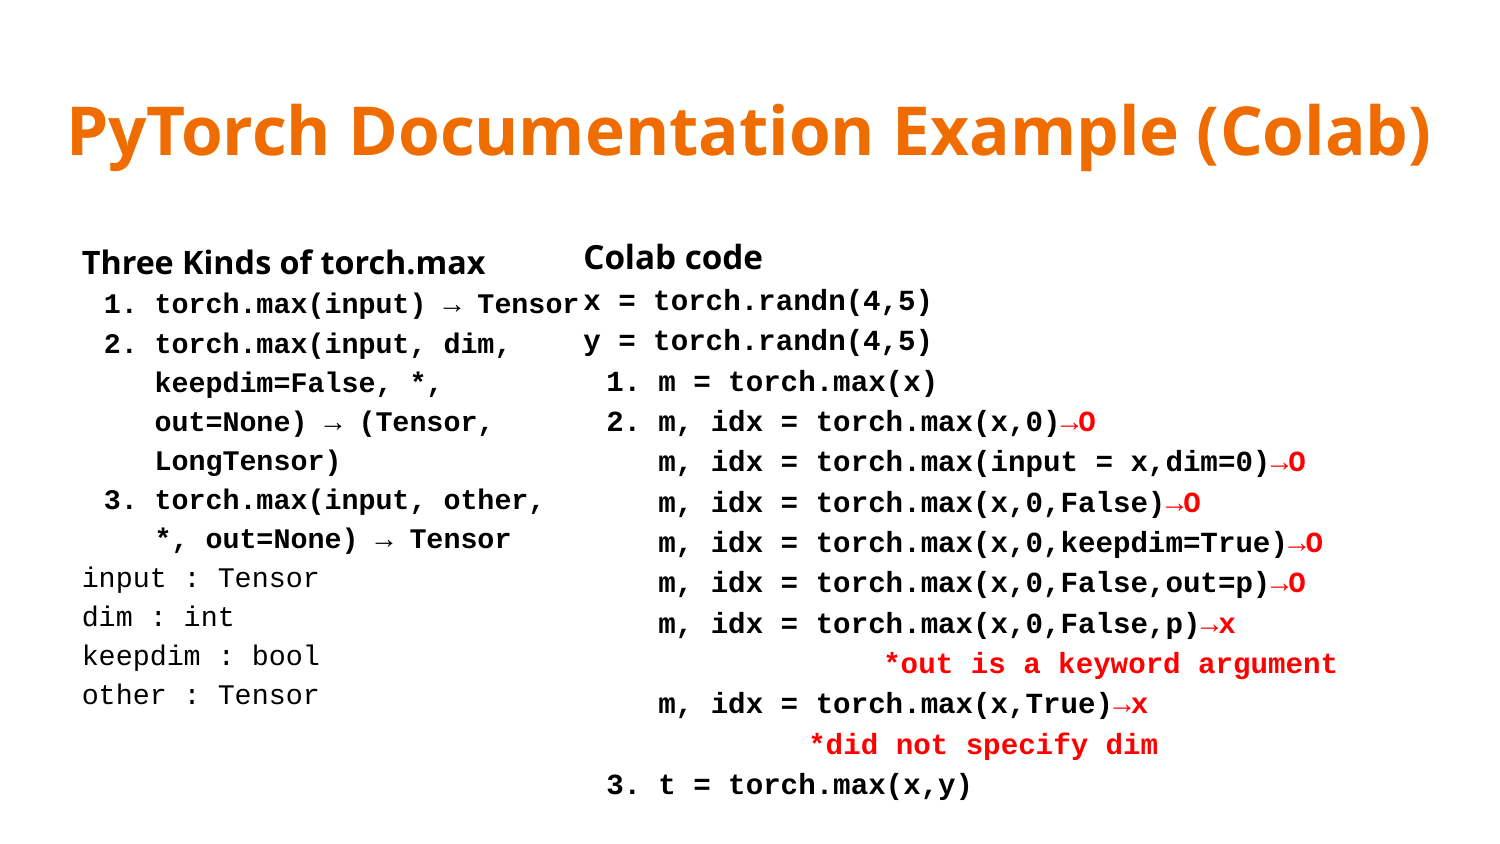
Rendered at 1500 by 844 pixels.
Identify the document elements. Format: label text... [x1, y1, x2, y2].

list Colab code x = torch.randn(4,5) y = torch.randn(4,5) m = torch.max(x) m, idx = torch.max(x,0)→O m, idx = torch.max(input = x,dim=0)→O m, idx = torch.max(x,0,False)→O m, idx = torch.max(x,0,keepdim=True)→O m, idx = torch.max(x,0,False,out=p)→O m, idx = torch.max(x,0,False,p)→x *out is a keyword argument m, idx = torch.max(x,True)→x *did not specify dim t = torch.max(x,y) [568, 221, 1480, 835]
title PyTorch Documentation Example (Colab) [51, 72, 1449, 189]
list Three Kinds of torch.max torch.max(input) → Tensor torch.max(input, dim, keepdim=False, *, out=None) → (Tensor, LongTensor) torch.max(input, other, *, out=None) → Tensor input : Tensor dim : int keepdim : bool other : Tensor [66, 221, 597, 763]
